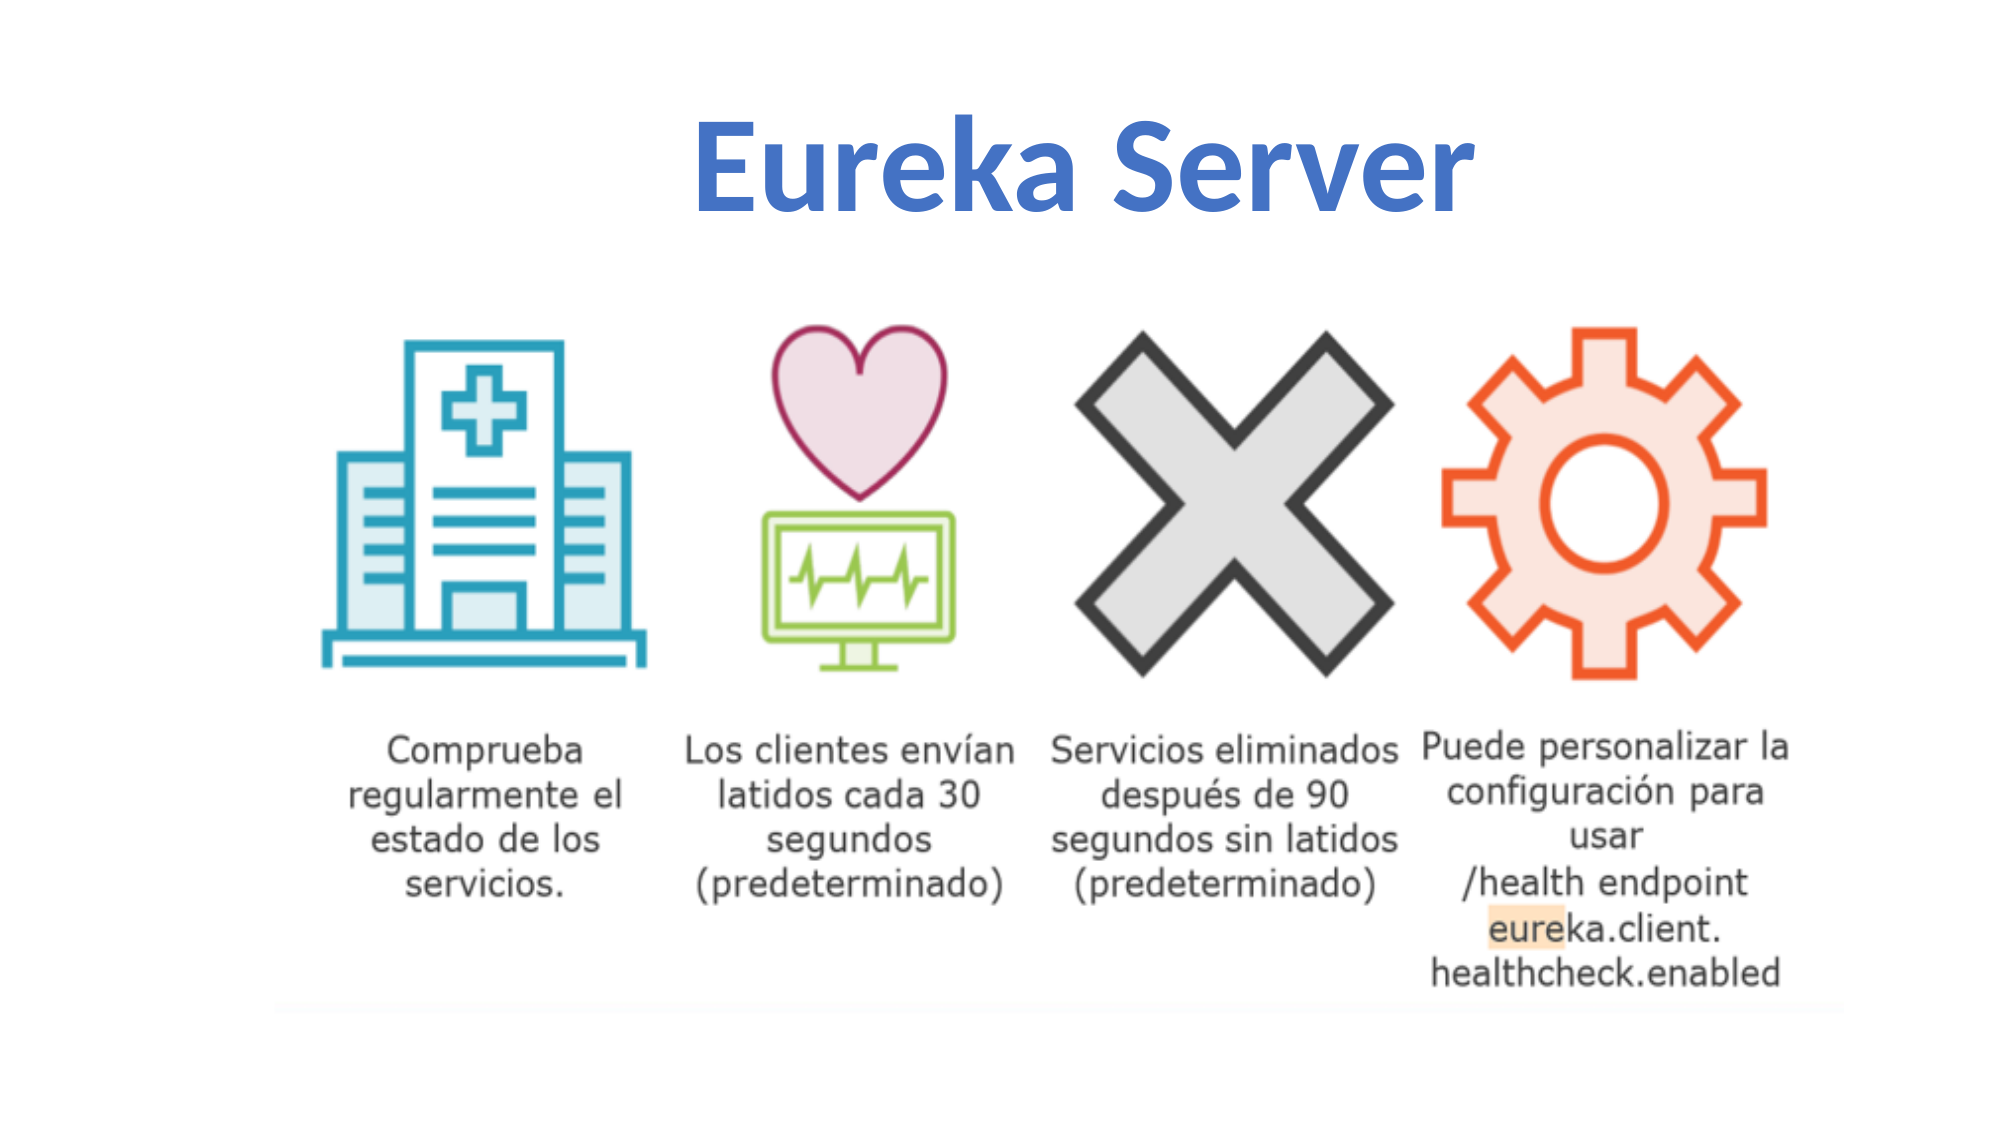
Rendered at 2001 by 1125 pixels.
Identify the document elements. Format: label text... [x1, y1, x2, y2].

text_box Eureka Server [676, 66, 1494, 247]
picture [228, 323, 1844, 1027]
